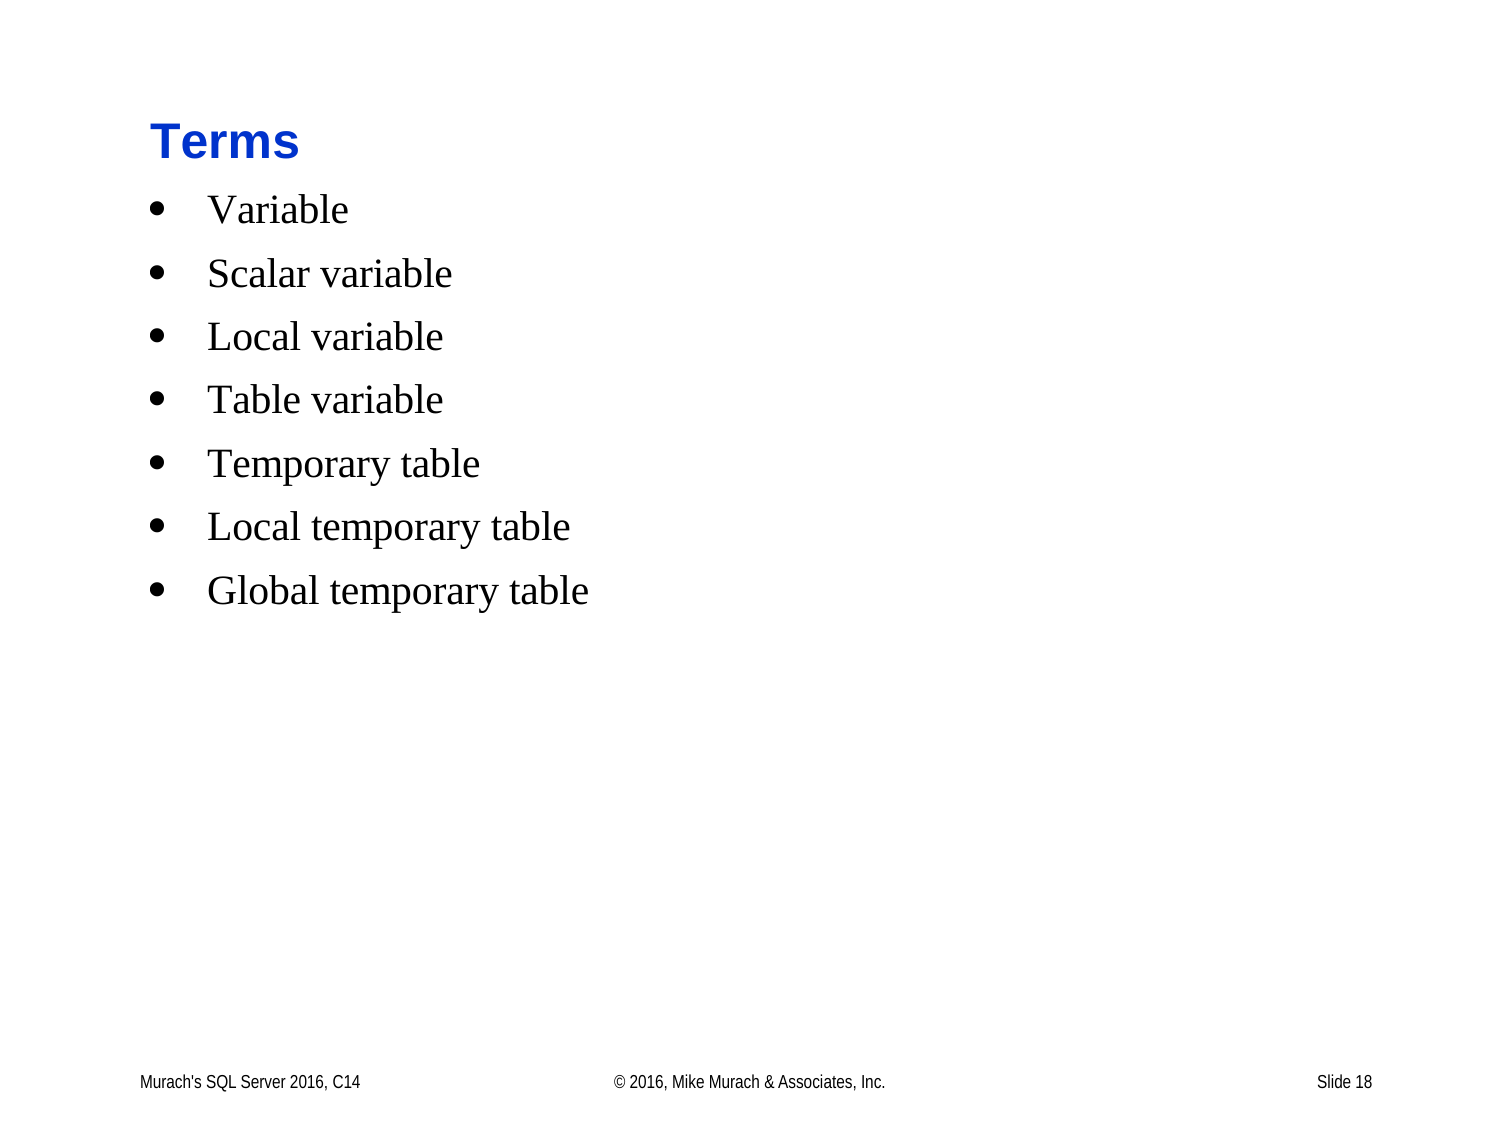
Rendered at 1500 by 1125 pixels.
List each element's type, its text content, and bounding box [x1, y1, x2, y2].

footer © 2016, Mike Murach & Associates, Inc. [474, 1024, 1026, 1101]
slide_number Murach's SQL Server 2016, C14 [124, 1024, 451, 1101]
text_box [149, 112, 1348, 655]
slide_number Slide 18 [1074, 1024, 1388, 1101]
